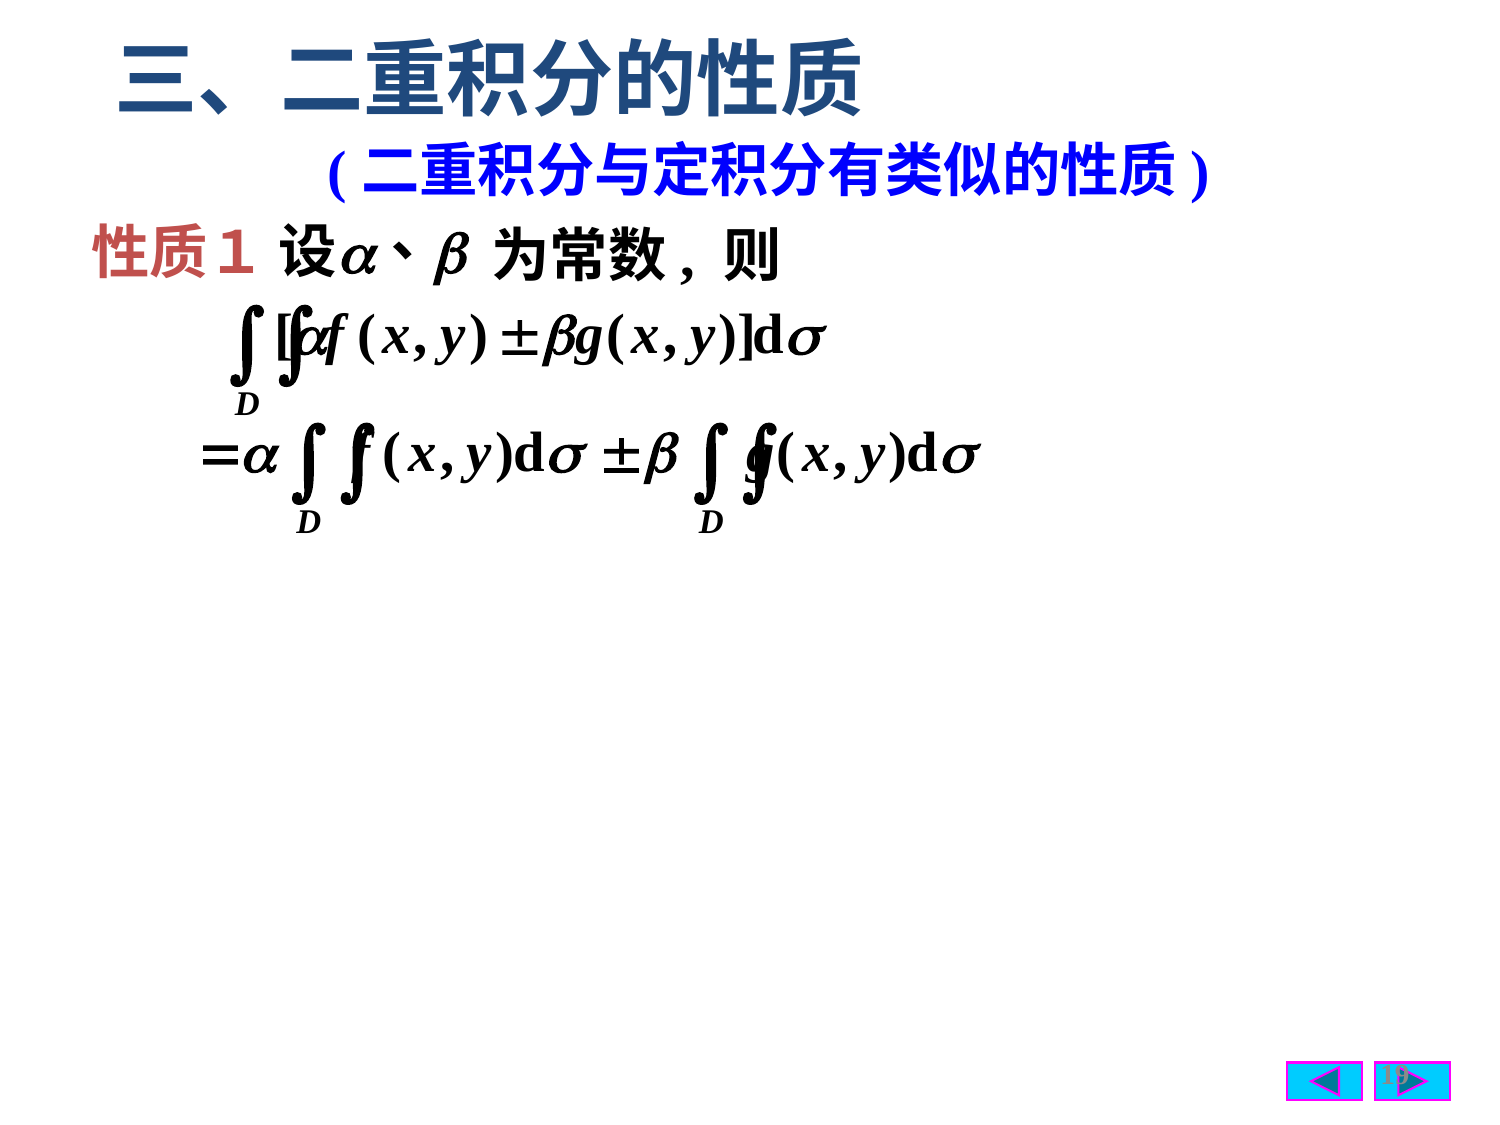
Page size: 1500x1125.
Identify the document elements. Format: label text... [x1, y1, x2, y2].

text_box 性质１ [76, 208, 290, 293]
text_box 为常数, 则 [476, 211, 815, 289]
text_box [276, 220, 478, 290]
slide_number 19 [1074, 1042, 1425, 1103]
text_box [218, 290, 832, 407]
text_box (二重积分与定积分有类似的性质) [312, 125, 1288, 211]
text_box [194, 408, 987, 539]
text_box 三、二重积分的性质 [41, 19, 937, 134]
